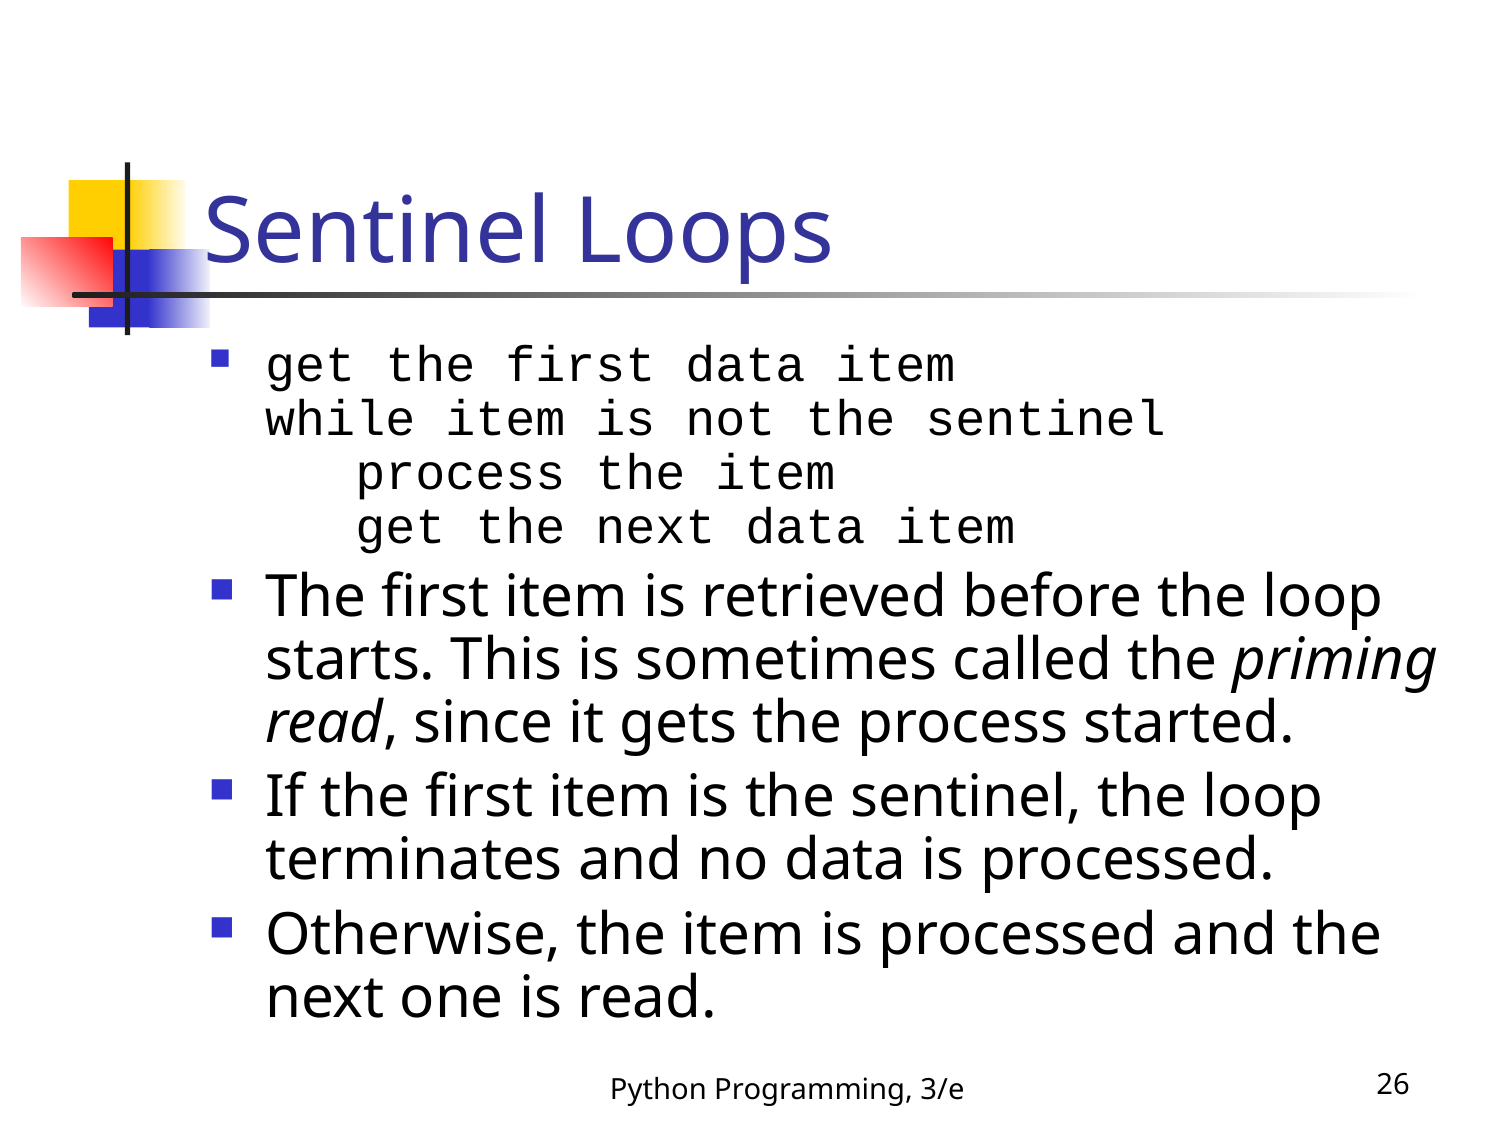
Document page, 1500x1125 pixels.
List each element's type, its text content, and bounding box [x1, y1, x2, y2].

title Sentinel Loops [188, 101, 1468, 289]
slide_number 26 [1112, 1037, 1426, 1113]
list get the first data item while item is not the sentinel process the item get the next data item The first item is retrieved before the loop starts. This is sometimes called the priming read, since it gets the process started. If the first item is the sentinel, the loop terminates and no data is processed. Otherwise, the item is processed and the next one is read. [193, 331, 1469, 1006]
footer Python Programming, 3/e [549, 1037, 1026, 1113]
